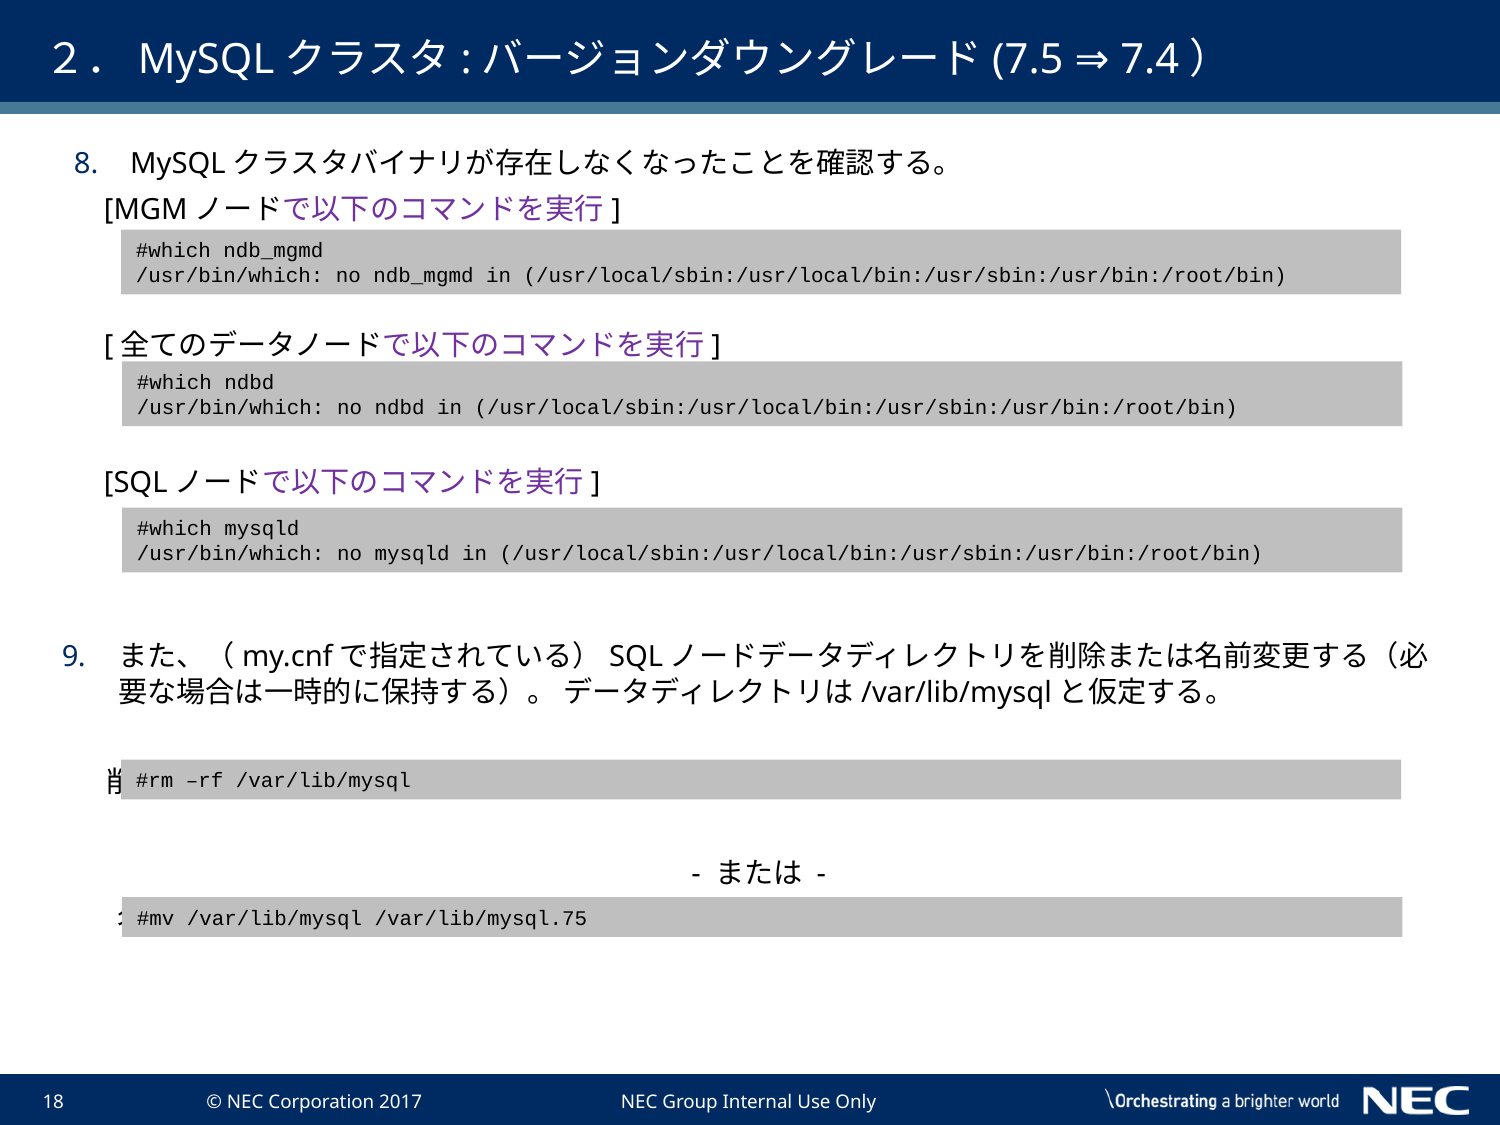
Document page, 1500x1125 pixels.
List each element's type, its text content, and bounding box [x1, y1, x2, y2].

picture [0, 0, 1500, 114]
title ２．MySQLクラスタ:バージョンダウングレード(7.5 ⇒ 7.4） [29, 18, 1471, 96]
text_box #which mysqld /usr/bin/which: no mysqld in (/usr/local/sbin:/usr/local/bin:/usr/sbin:/usr/bin:/root/bin) [122, 507, 1403, 573]
text_box #mv /var/lib/mysql /var/lib/mysql.75 [122, 897, 1403, 937]
picture [0, 1074, 1500, 1125]
text_box #which ndbd /usr/bin/which: no ndbd in (/usr/local/sbin:/usr/local/bin:/usr/sbin:/usr/bin:/root/bin) [122, 361, 1403, 427]
text_box #which ndb_mgmd /usr/bin/which: no ndb_mgmd in (/usr/local/sbin:/usr/local/bin:/usr/sbin:/usr/bin:/root/bin) [121, 229, 1402, 295]
list MySQLクラスタバイナリが存在しなくなったことを確認する。 [MGMノードで以下のコマンドを実行] [全てのデータノードで以下のコマンドを実行] [SQLノードで以下のコマンドを実行] また、（my.cnfで指定されている）SQLノードデータディレクトリを削除または名前変更する（必要な場合は一時的に保持する）。 データディレクトリは/var/lib/mysqlと仮定する。 削除: - または - 名前変更: [29, 137, 1471, 1059]
text_box #rm –rf /var/lib/mysql [121, 759, 1402, 800]
